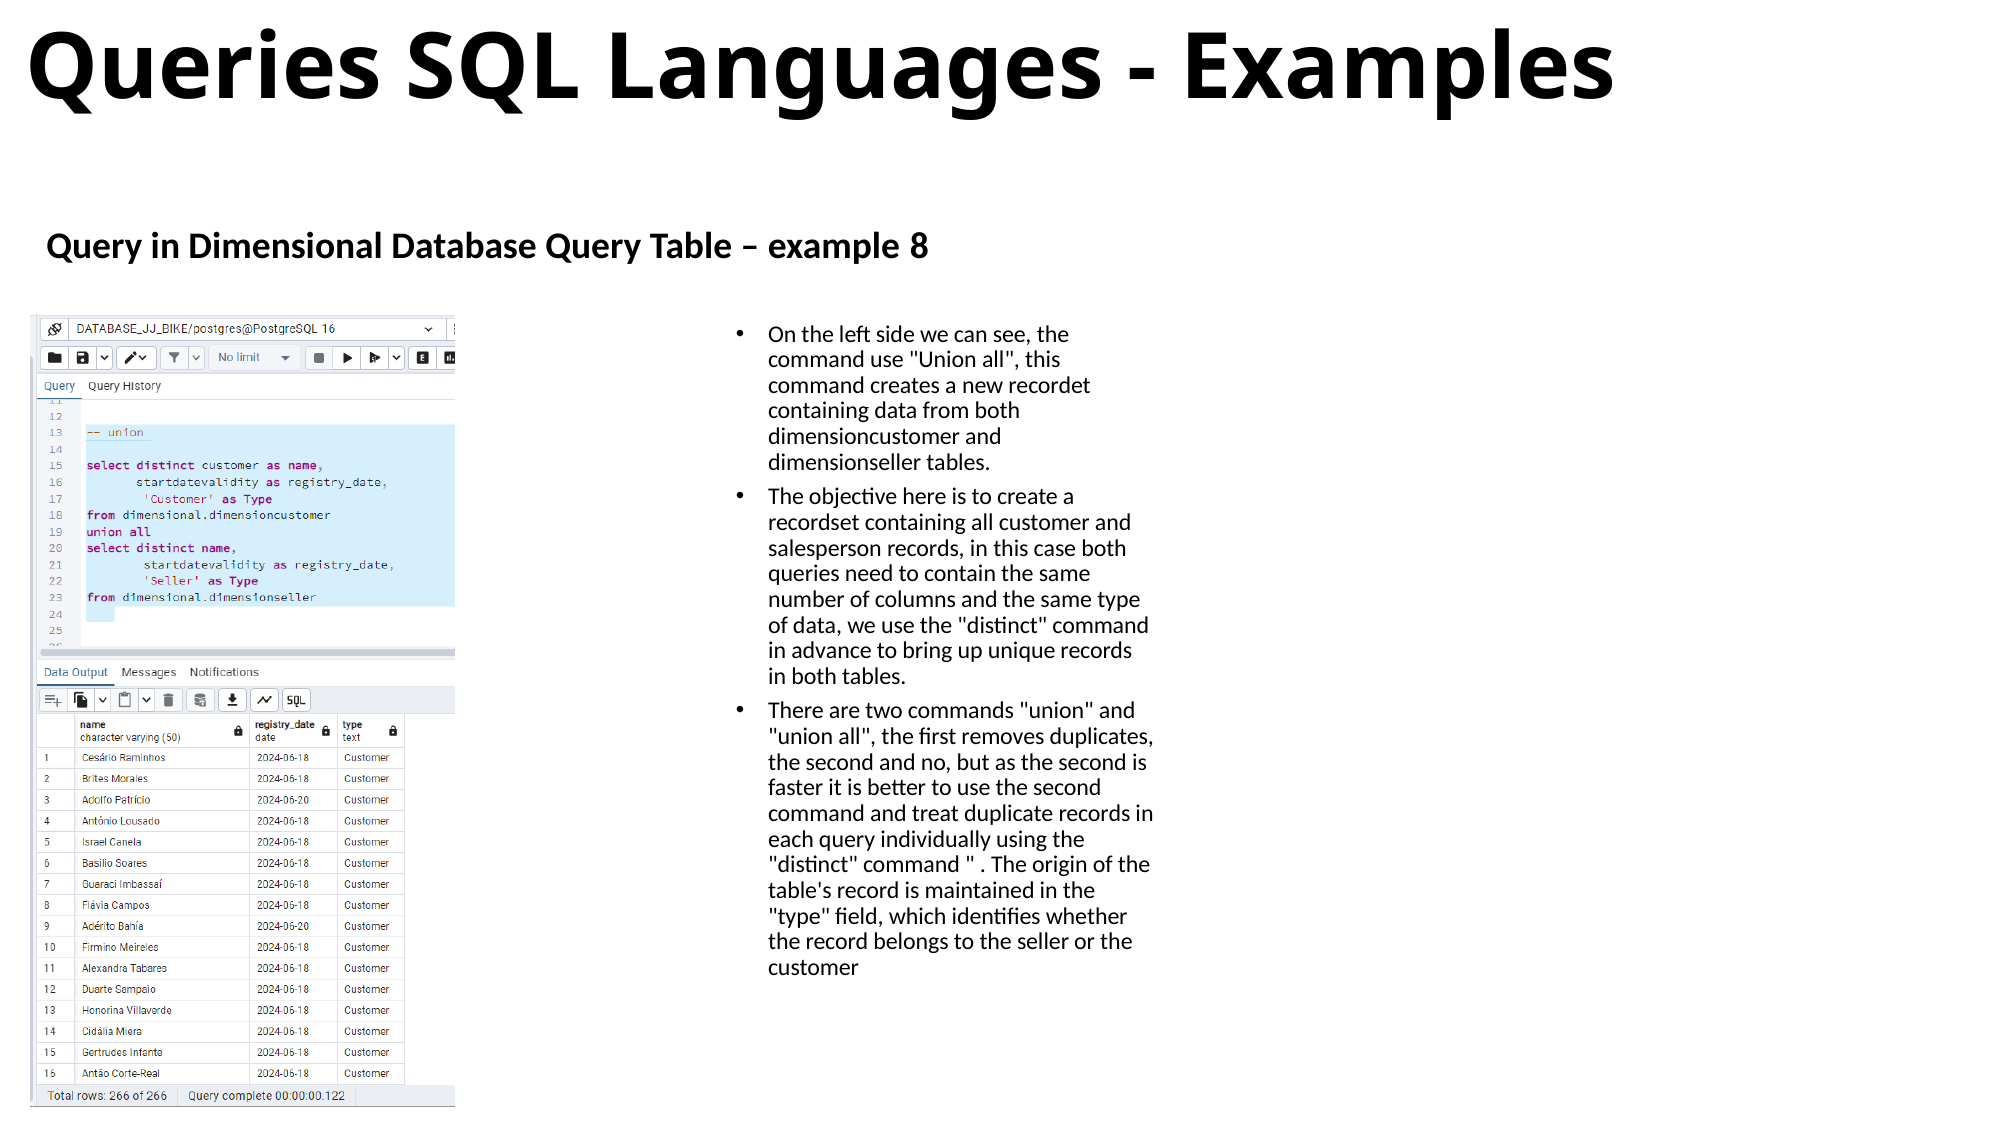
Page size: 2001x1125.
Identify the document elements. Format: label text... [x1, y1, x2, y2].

text_box Query in Dimensional Database Query Table – example 8 [31, 213, 944, 274]
list On the left side we can see, the command use "Union all", this command creates a new recordet containing data from both dimensioncustomer and dimensionseller tables. The objective here is to create a recordset containing all customer and salesperson records, in this case both queries need to contain the same number of columns and the same type of data, we use the "distinct" command in advance to bring up unique records in both tables. There are two commands "union" and "union all", the first removes duplicates, the second and no, but as the second is faster it is better to use the second command and treat duplicate records in each query individually using the "distinct" command " . The origin of the table's record is maintained in the "type" field, which identifies whether the record belongs to the seller or the customer [720, 313, 1170, 1028]
picture [30, 313, 455, 1107]
text_box Queries SQL Languages - Examples [10, 0, 1988, 138]
